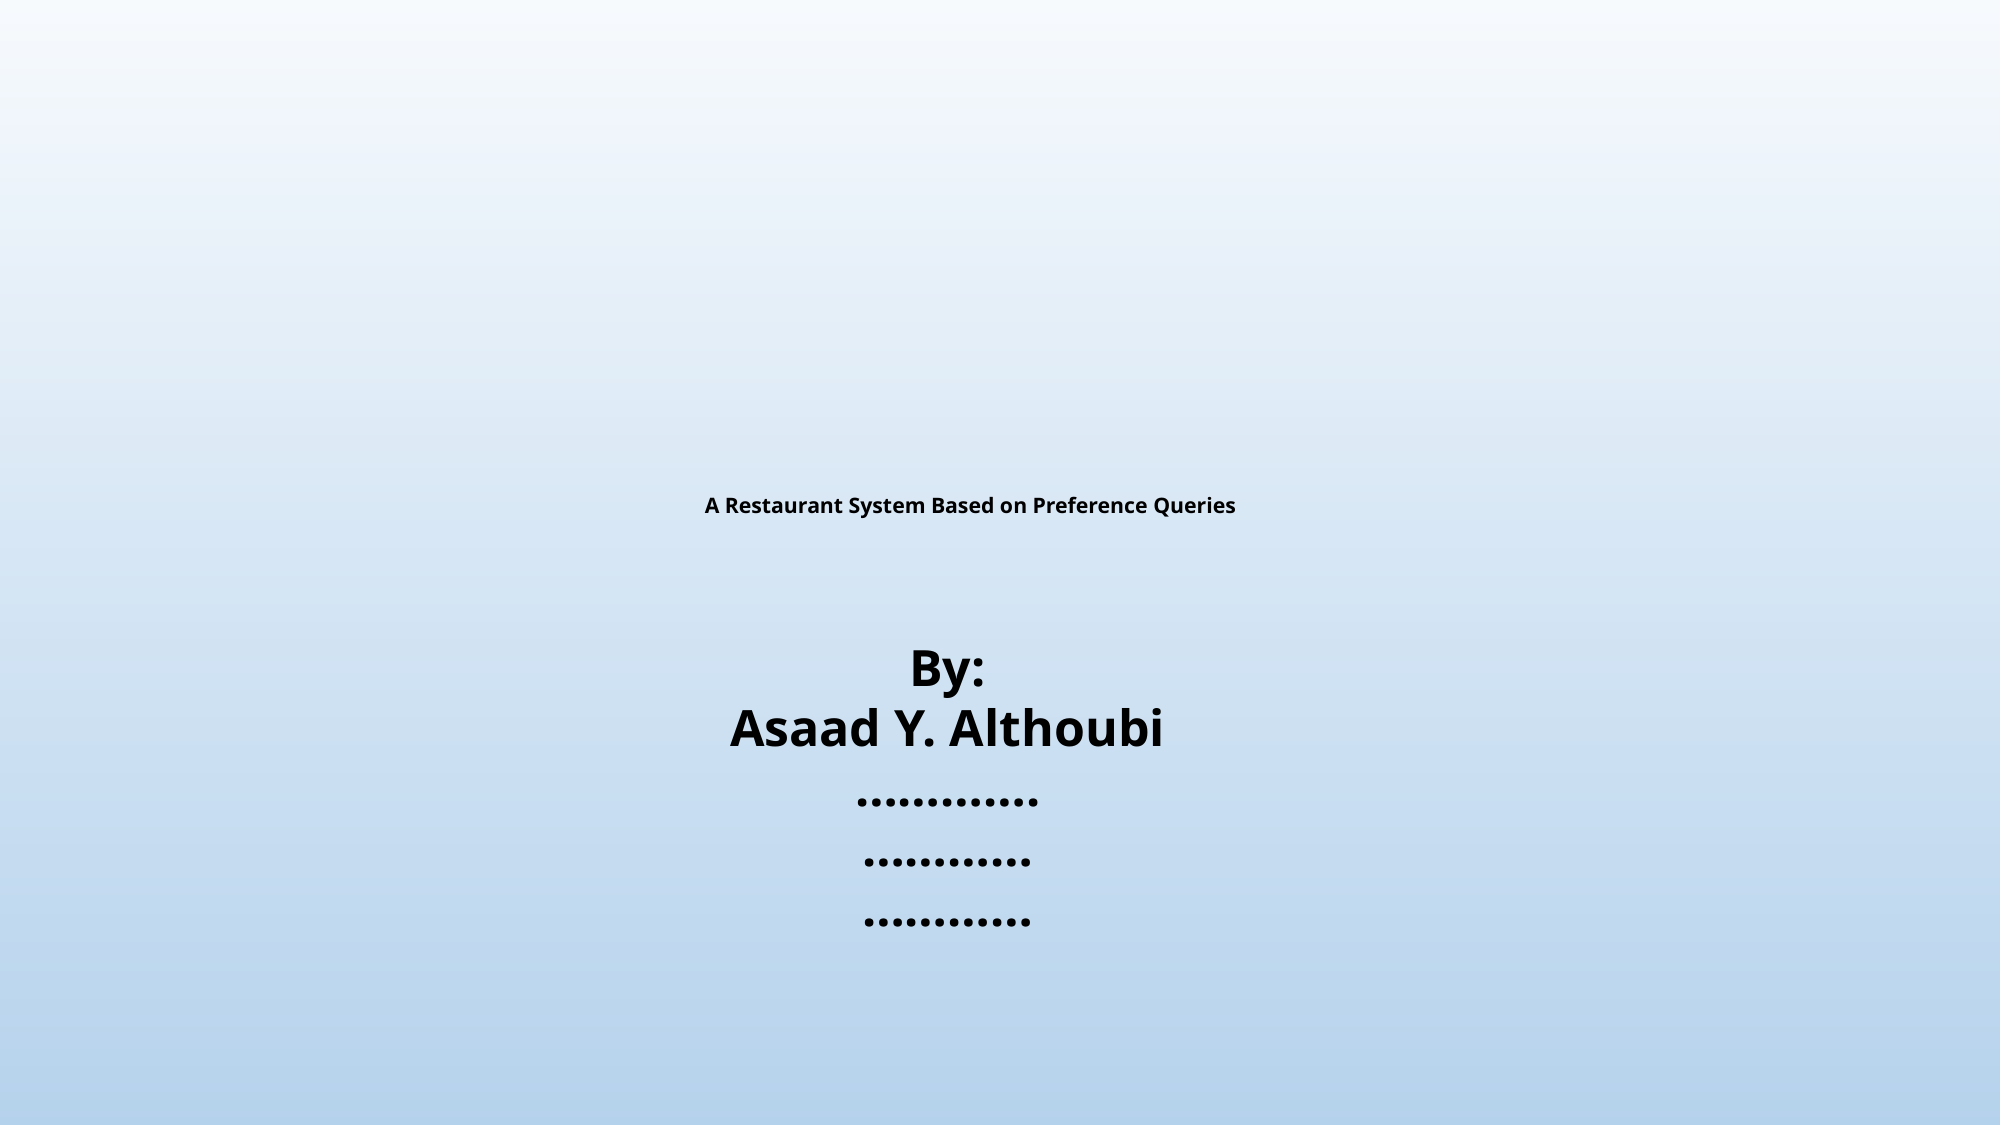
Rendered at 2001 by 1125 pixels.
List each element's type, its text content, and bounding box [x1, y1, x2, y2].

text_box By: Asaad Y. Althoubi …………. ………… ………… [715, 629, 1180, 944]
title A Restaurant System Based on Preference Queries [190, 223, 1751, 527]
